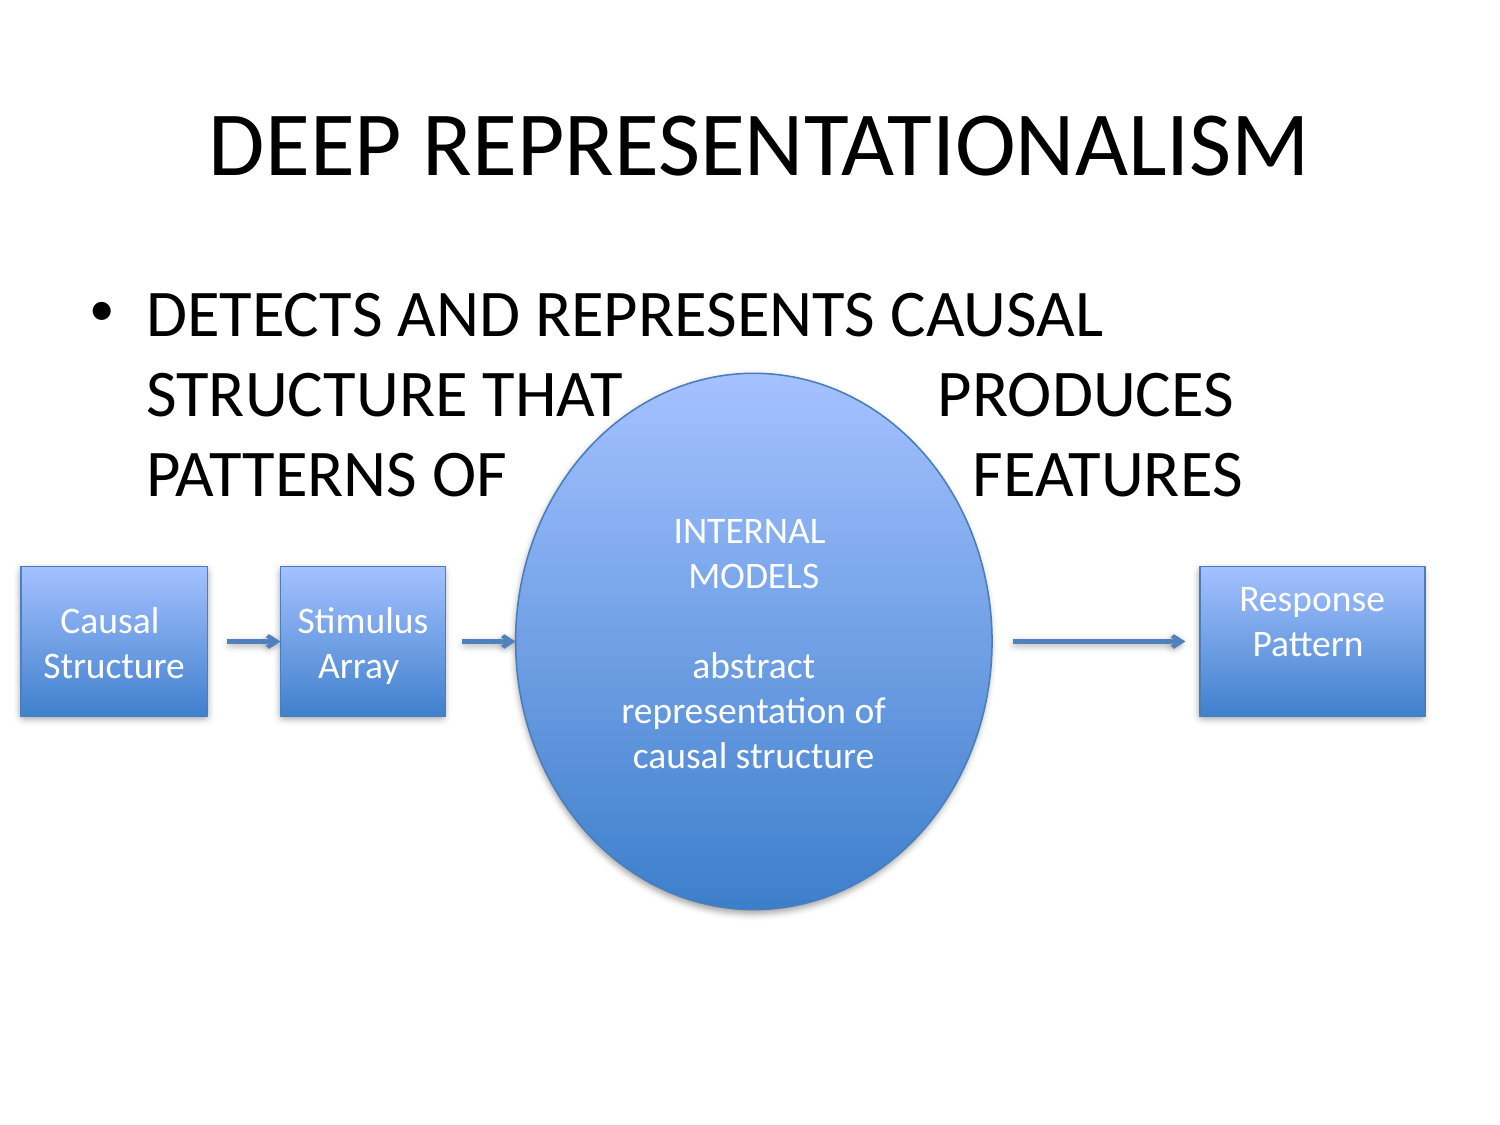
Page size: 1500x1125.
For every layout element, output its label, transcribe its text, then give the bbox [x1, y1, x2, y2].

text_box Causal Structure [20, 566, 208, 717]
list DETECTS AND REPRESENTS CAUSAL STRUCTURE THAT PRODUCES PATTERNS OF FEATURES [75, 262, 1425, 1005]
text_box Response Pattern [1199, 566, 1426, 717]
text_box INTERNAL MODELS abstract representation of causal structure [514, 372, 993, 911]
text_box Stimulus Array [280, 566, 446, 717]
title DEEP REPRESENTATIONALISM [75, 45, 1425, 233]
